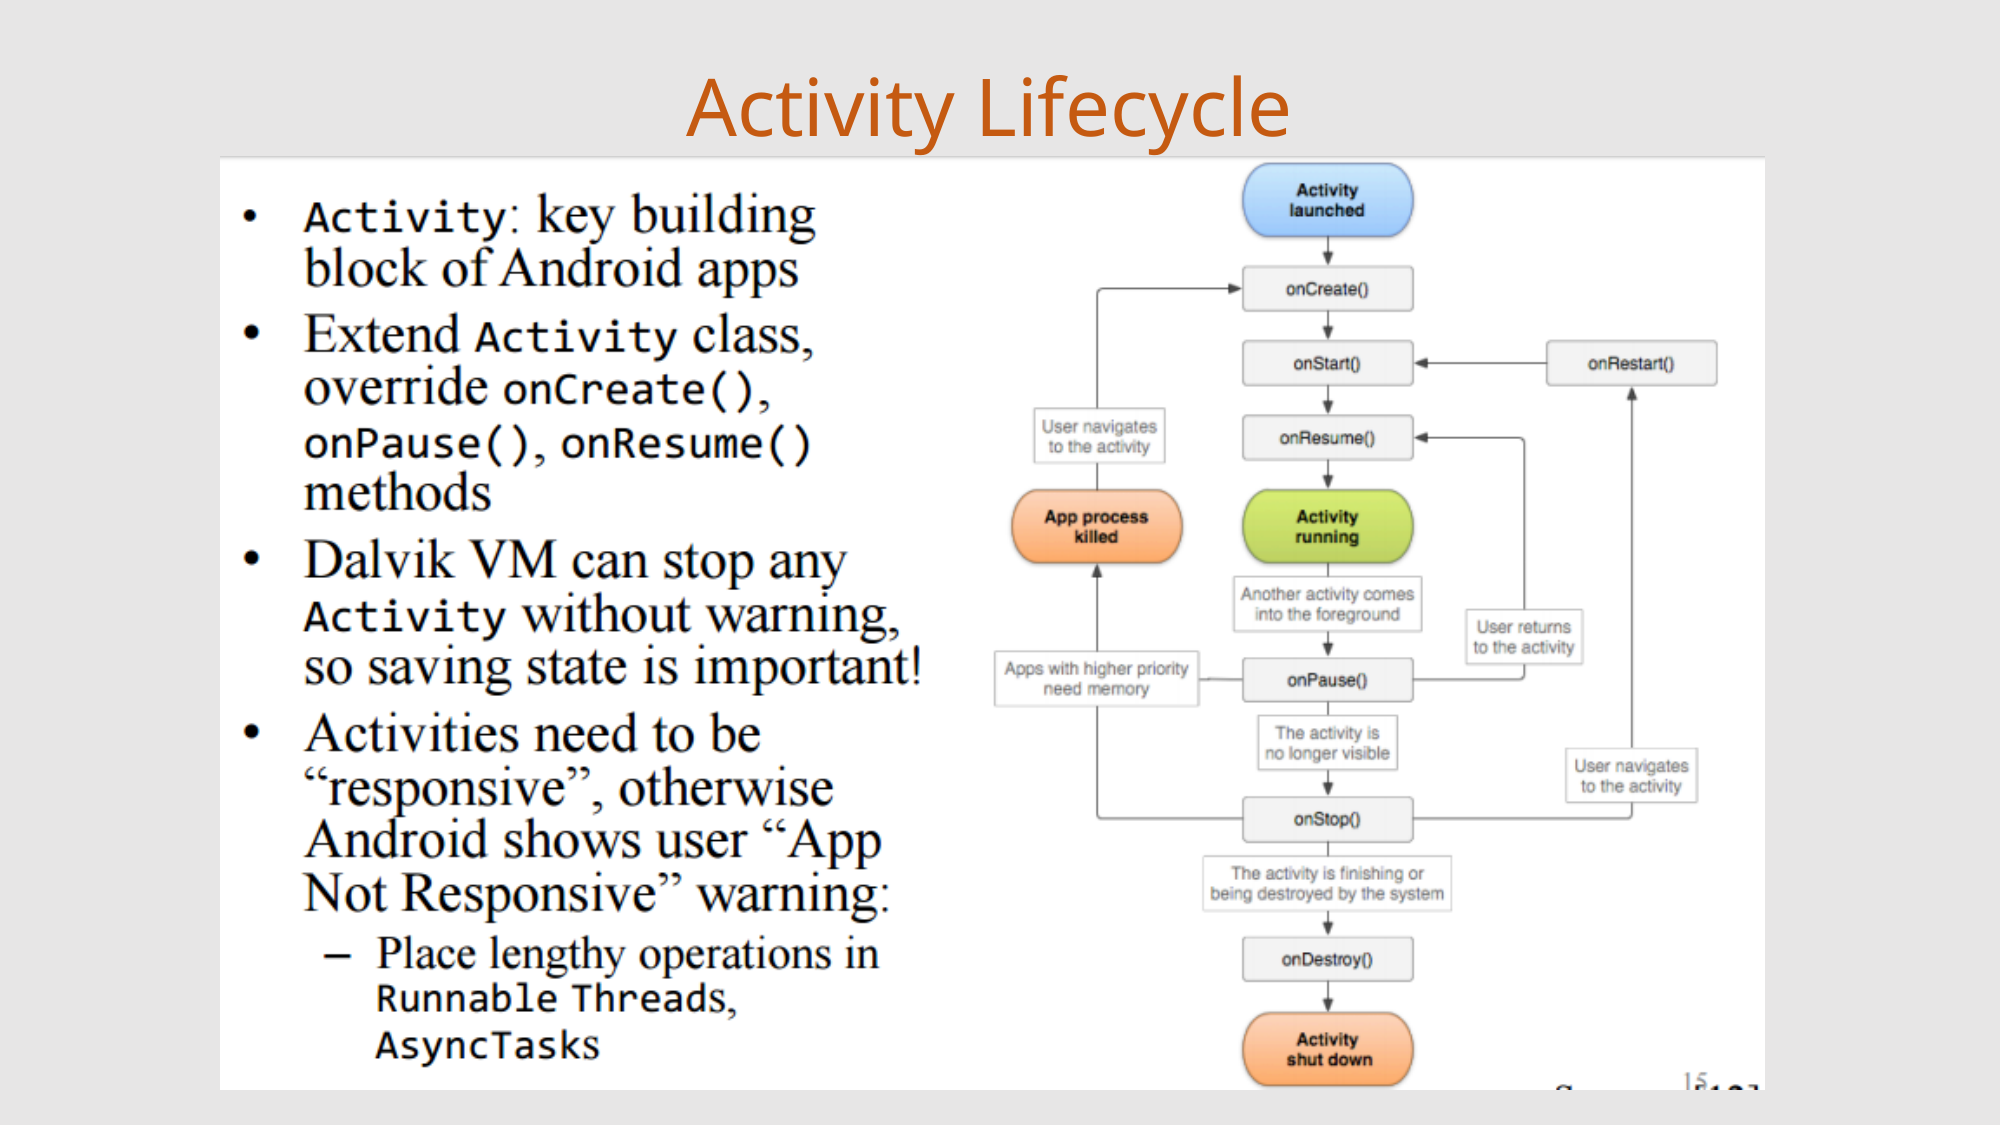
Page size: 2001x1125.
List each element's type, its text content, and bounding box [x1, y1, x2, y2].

title Activity Lifecycle [137, 59, 1863, 161]
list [220, 156, 1765, 1090]
